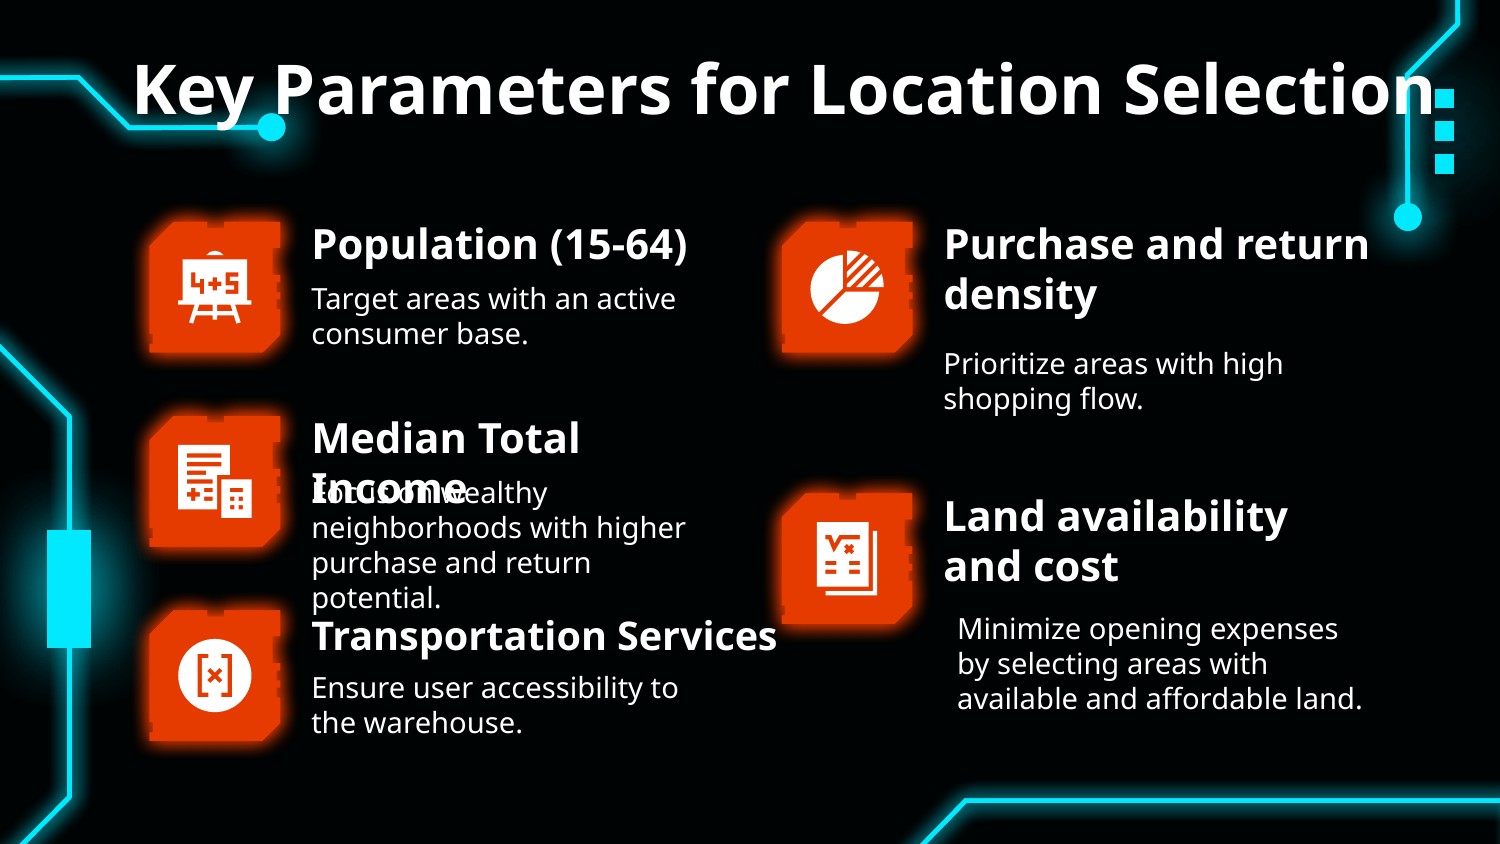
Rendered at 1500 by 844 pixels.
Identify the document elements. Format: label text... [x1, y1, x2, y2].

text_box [810, 250, 885, 325]
subtitle Land availability and cost [928, 489, 1370, 553]
subtitle Median Total Income [296, 412, 738, 475]
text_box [149, 610, 281, 741]
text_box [781, 221, 913, 353]
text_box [816, 521, 878, 596]
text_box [177, 444, 252, 519]
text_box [149, 221, 281, 353]
subtitle Minimize opening expenses by selecting areas with available and affordable land. [942, 610, 1383, 684]
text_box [177, 250, 252, 324]
subtitle Prioritize areas with high shopping flow. [928, 345, 1370, 419]
subtitle Ensure user accessibility to the warehouse. [296, 673, 738, 742]
subtitle Population (15-64) [296, 218, 738, 281]
subtitle Focus on wealthy neighborhoods with higher purchase and return potential. [296, 475, 738, 548]
subtitle Target areas with an active consumer base. [296, 281, 738, 354]
subtitle Purchase and return density [928, 218, 1431, 336]
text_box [781, 493, 913, 625]
subtitle Transportation Services [296, 610, 799, 673]
title Key Parameters for Location Selection [93, 130, 1477, 209]
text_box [149, 415, 281, 547]
